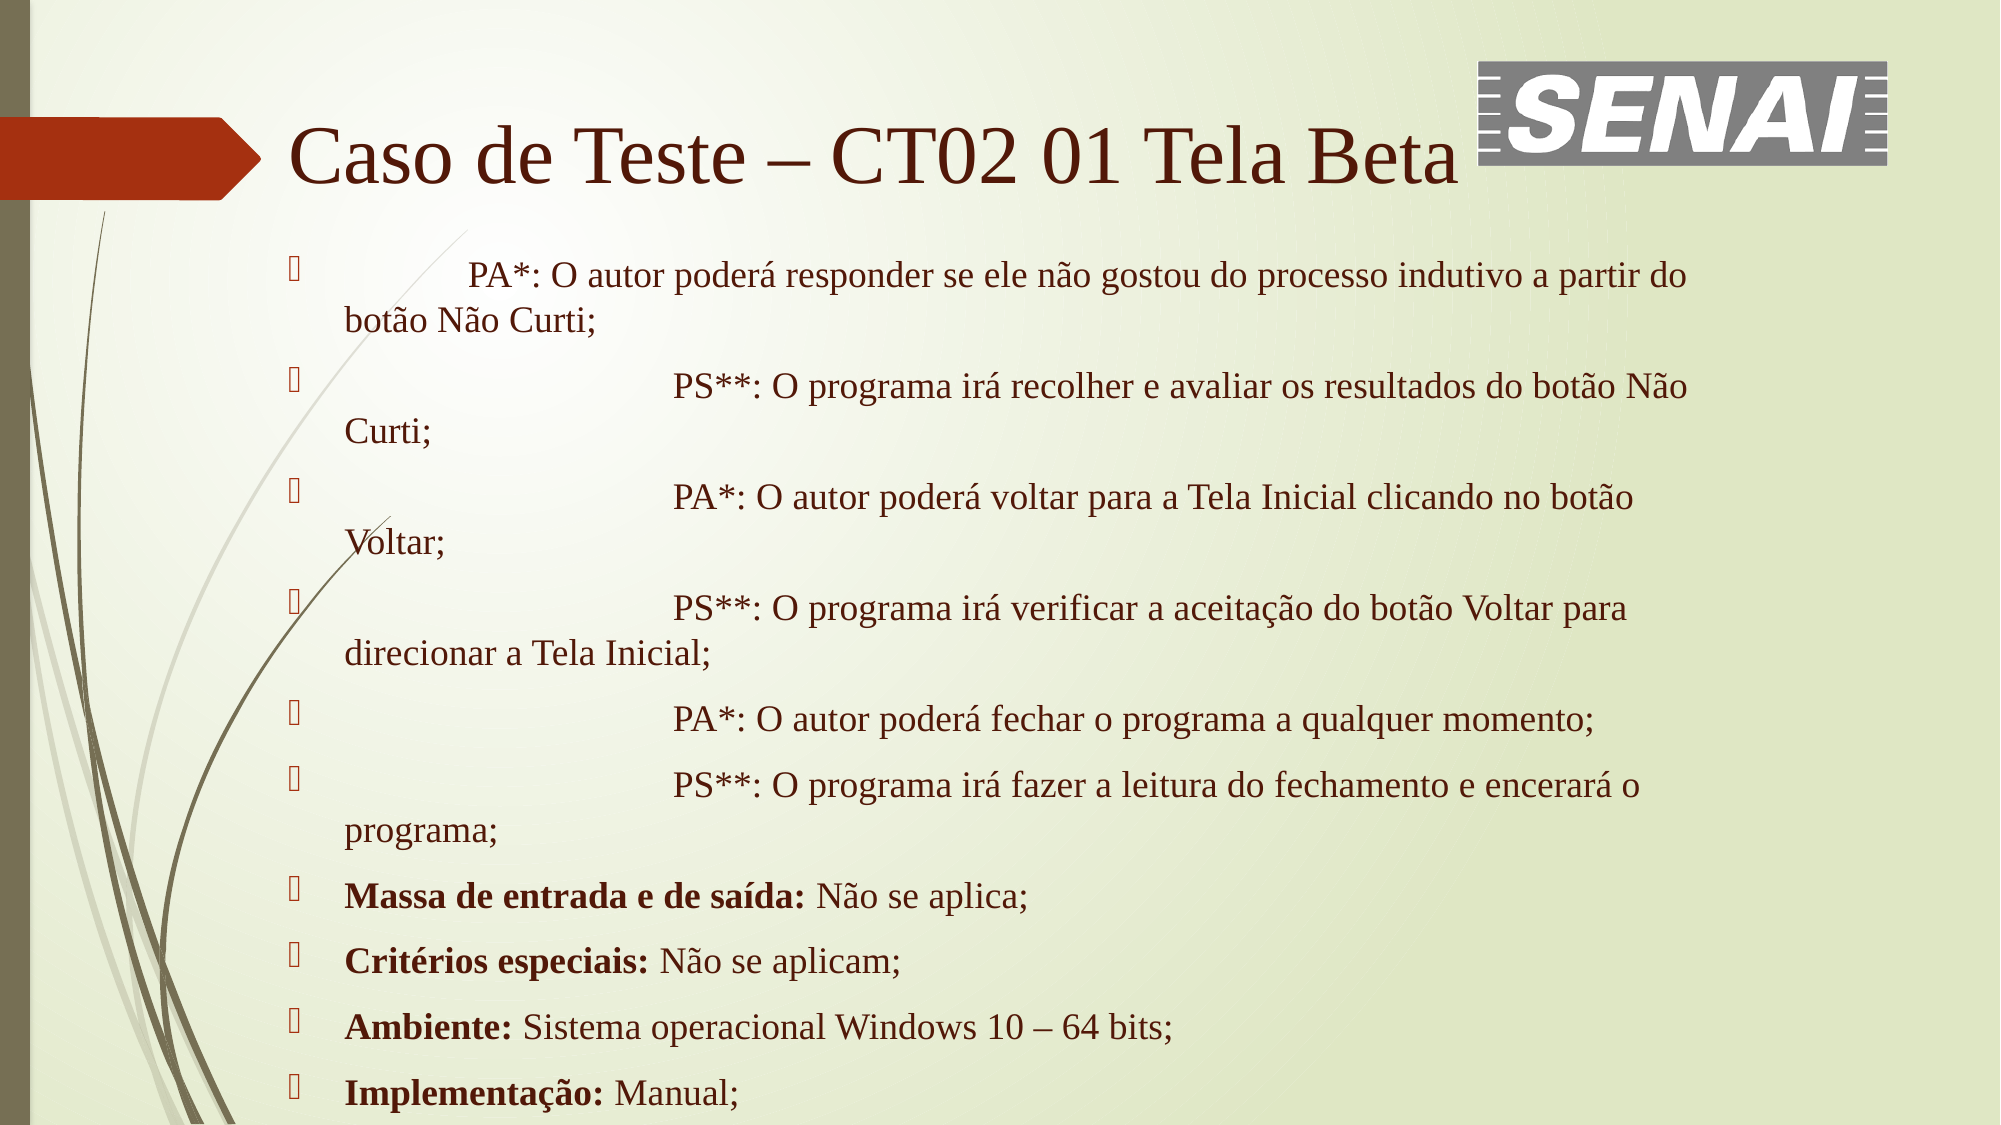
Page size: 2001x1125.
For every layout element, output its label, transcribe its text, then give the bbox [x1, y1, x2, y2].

title Caso de Teste – CT02 01 Tela Beta [273, 93, 1507, 212]
list PA*: O autor poderá responder se ele não gostou do processo indutivo a partir do botão Não Curti; PS**: O programa irá recolher e avaliar os resultados do botão Não Curti; PA*: O autor poderá voltar para a Tela Inicial clicando no botão Voltar; PS**: O programa irá verificar a aceitação do botão Voltar para direcionar a Tela Inicial; PA*: O autor poderá fechar o programa a qualquer momento; PS**: O programa irá fazer a leitura do fechamento e encerará o programa; Massa de entrada e de saída: Não se aplica; Critérios especiais: Não se aplicam; Ambiente: Sistema operacional Windows 10 – 64 bits; Implementação: Manual; Iteração: 1° Iteração; Interdependências: Não se aplicam. [273, 242, 1736, 1125]
picture [1477, 61, 1888, 166]
